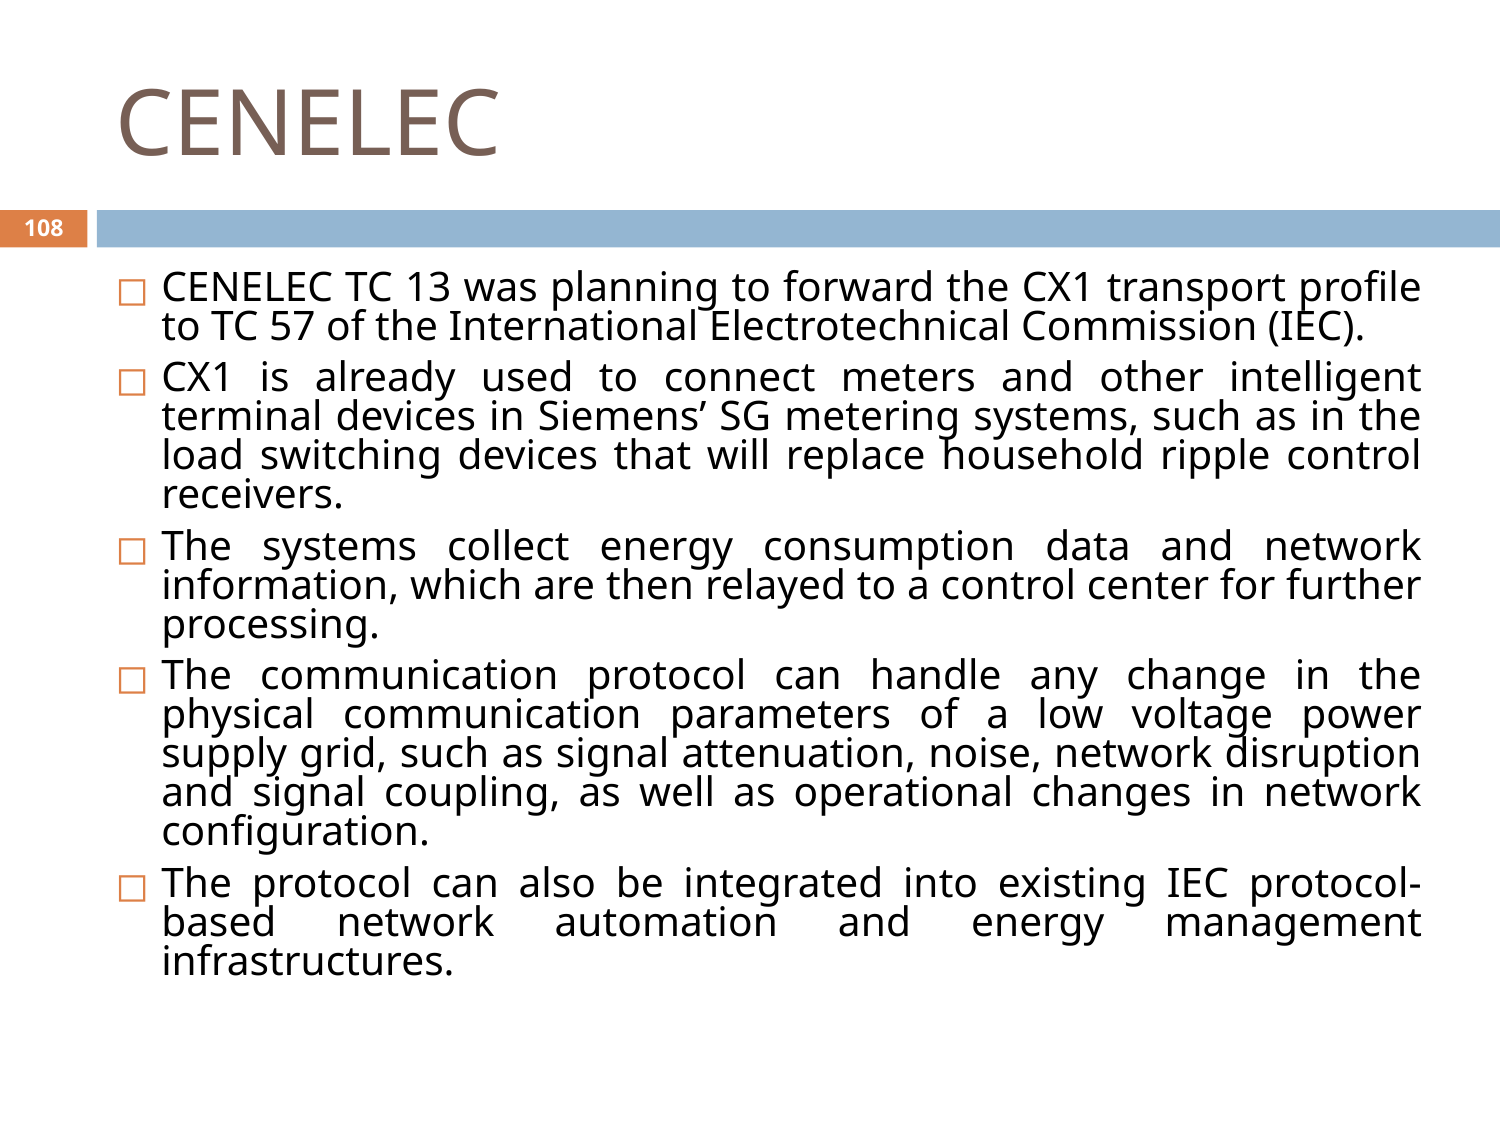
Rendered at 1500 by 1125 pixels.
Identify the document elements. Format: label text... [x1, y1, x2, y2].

list CENELEC TC 13 was planning to forward the CX1 transport profile to TC 57 of the International Electrotechnical Commission (IEC). CX1 is already used to connect meters and other intelligent terminal devices in Siemens’ SG metering systems, such as in the load switching devices that will replace household ripple control receivers. The systems collect energy consumption data and network information, which are then relayed to a control center for further processing. The communication protocol can handle any change in the physical communication parameters of a low voltage power supply grid, such as signal attenuation, noise, network disruption and signal coupling, as well as operational changes in network configuration. The protocol can also be integrated into existing IEC protocol-based network automation and energy management infrastructures. [100, 262, 1438, 1000]
slide_number ‹#› [0, 208, 88, 249]
title CENELEC [100, 37, 1438, 200]
